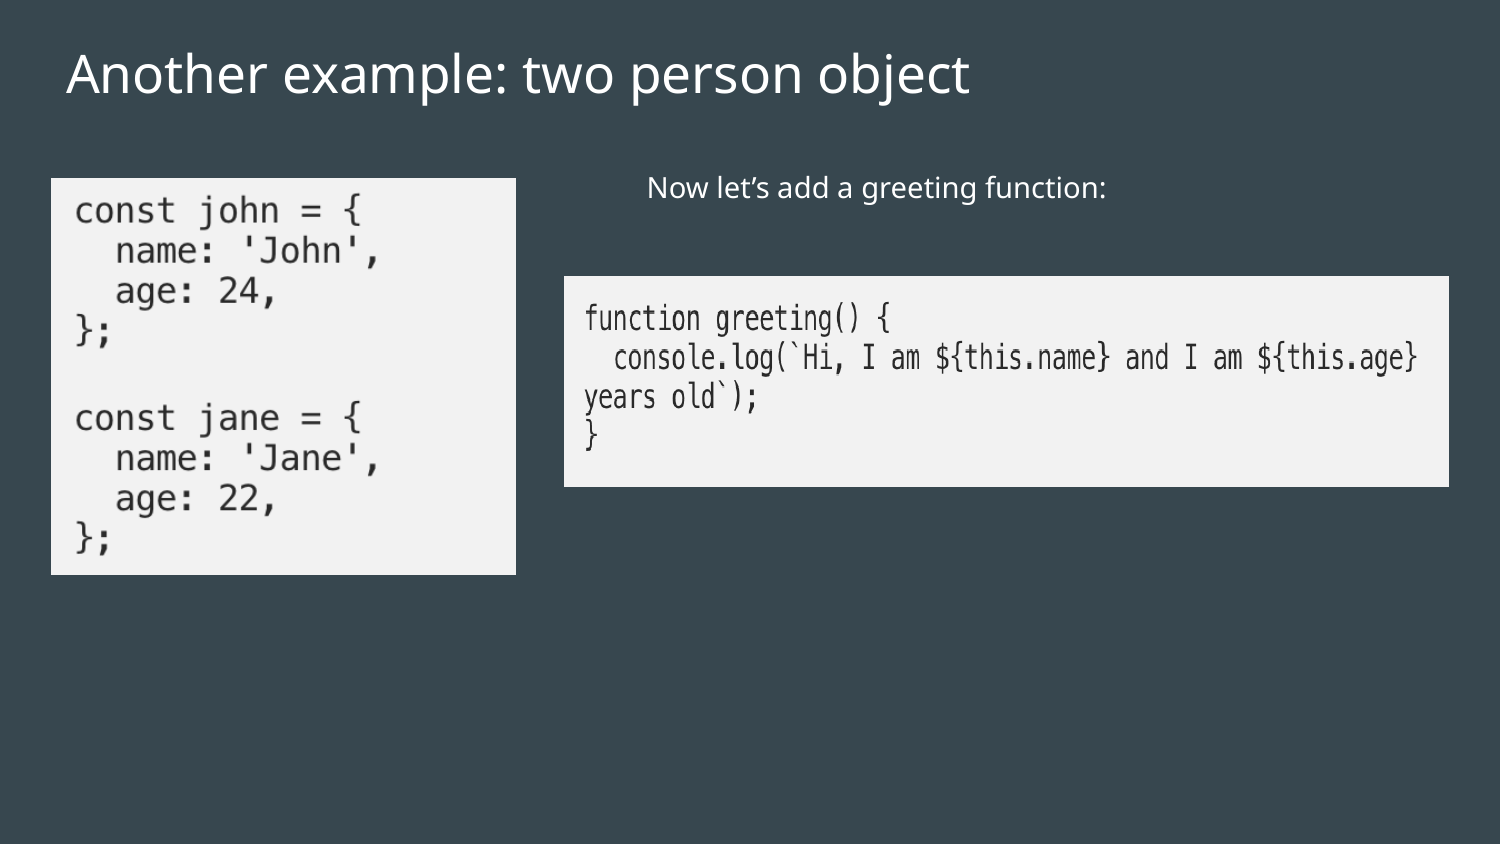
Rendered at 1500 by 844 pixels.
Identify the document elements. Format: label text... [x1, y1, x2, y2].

picture [50, 178, 517, 575]
picture [564, 275, 1450, 487]
text_box Now let’s add a greeting function: [631, 153, 1370, 219]
title Another example: two person object [51, 25, 1449, 120]
